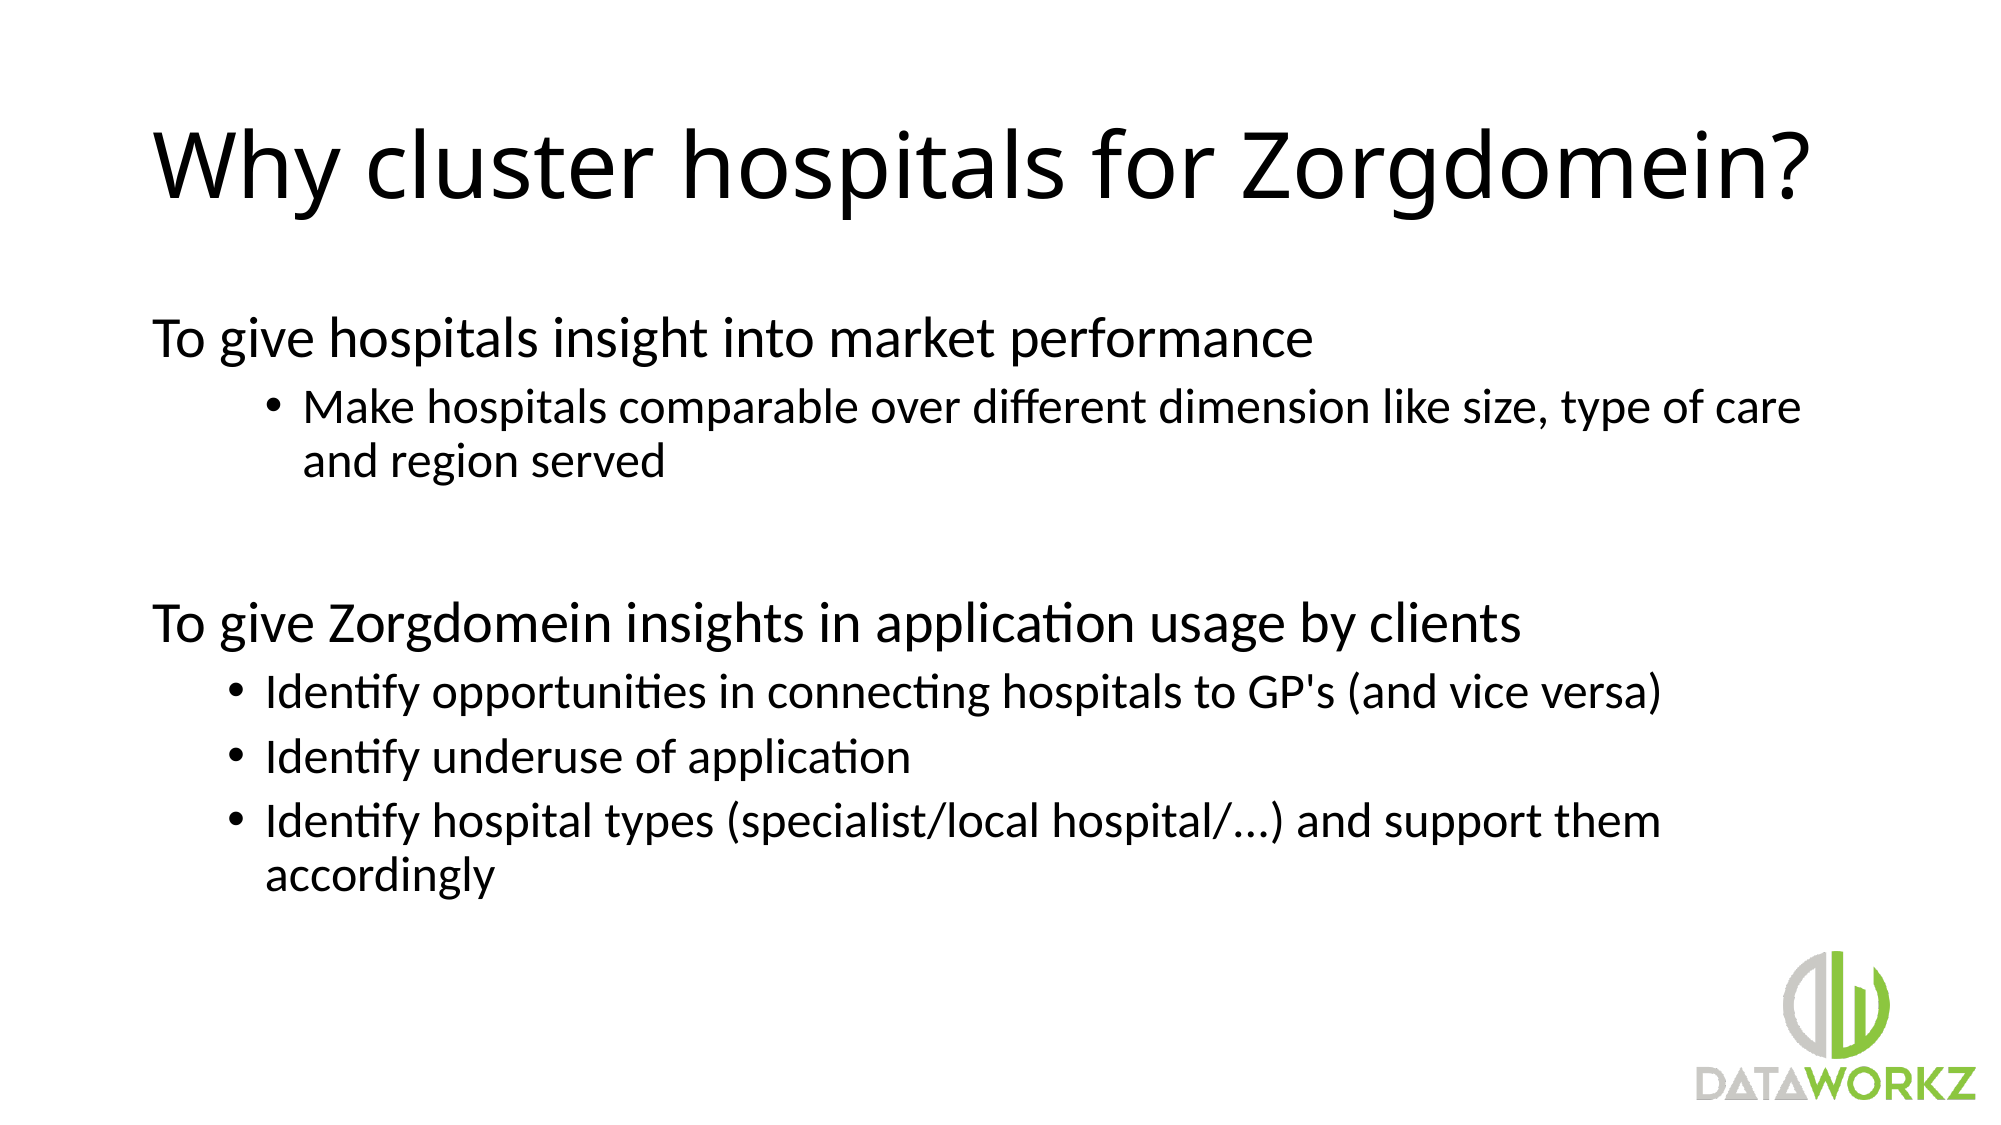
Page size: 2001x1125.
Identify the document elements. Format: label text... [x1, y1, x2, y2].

list To give hospitals insight into market performance Make hospitals comparable over different dimension like size, type of care and region served To give Zorgdomein insights in application usage by clients Identify opportunities in connecting hospitals to GP's (and vice versa) Identify underuse of application Identify hospital types (specialist/local hospital/...) and support them accordingly [137, 299, 1863, 1014]
picture [1696, 951, 1976, 1100]
title Why cluster hospitals for Zorgdomein? [137, 59, 1863, 278]
